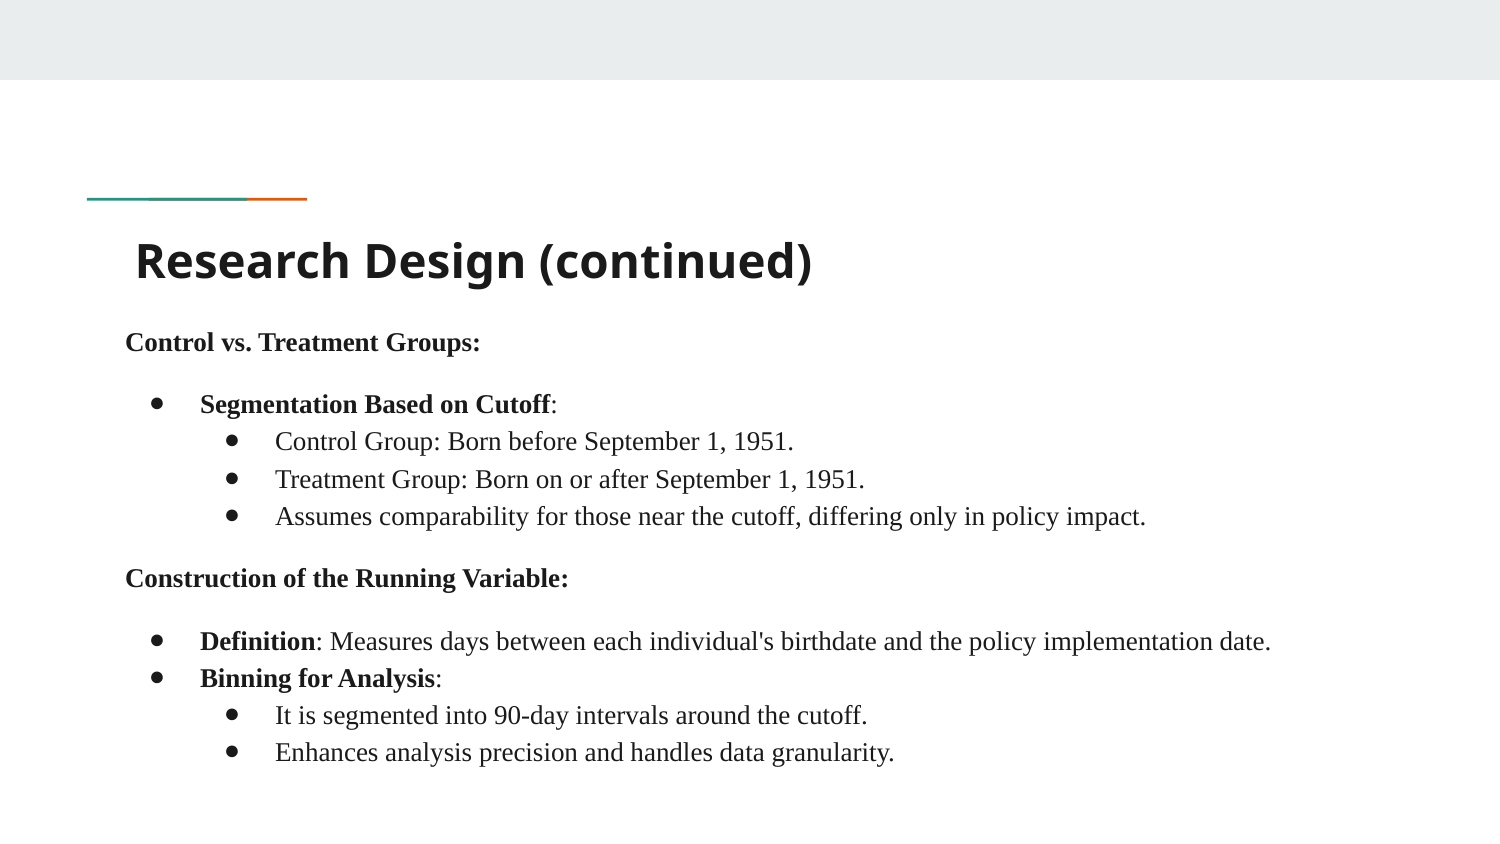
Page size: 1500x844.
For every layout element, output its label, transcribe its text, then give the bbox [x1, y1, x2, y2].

list Control vs. Treatment Groups: Segmentation Based on Cutoff: Control Group: Born before September 1, 1951. Treatment Group: Born on or after September 1, 1951. Assumes comparability for those near the cutoff, differing only in policy impact. Construction of the Running Variable: Definition: Measures days between each individual's birthdate and the policy implementation date. Binning for Analysis: It is segmented into 90-day intervals around the cutoff. Enhances analysis precision and handles data granularity. [110, 304, 1500, 815]
title Research Design (continued) [119, 216, 1381, 304]
